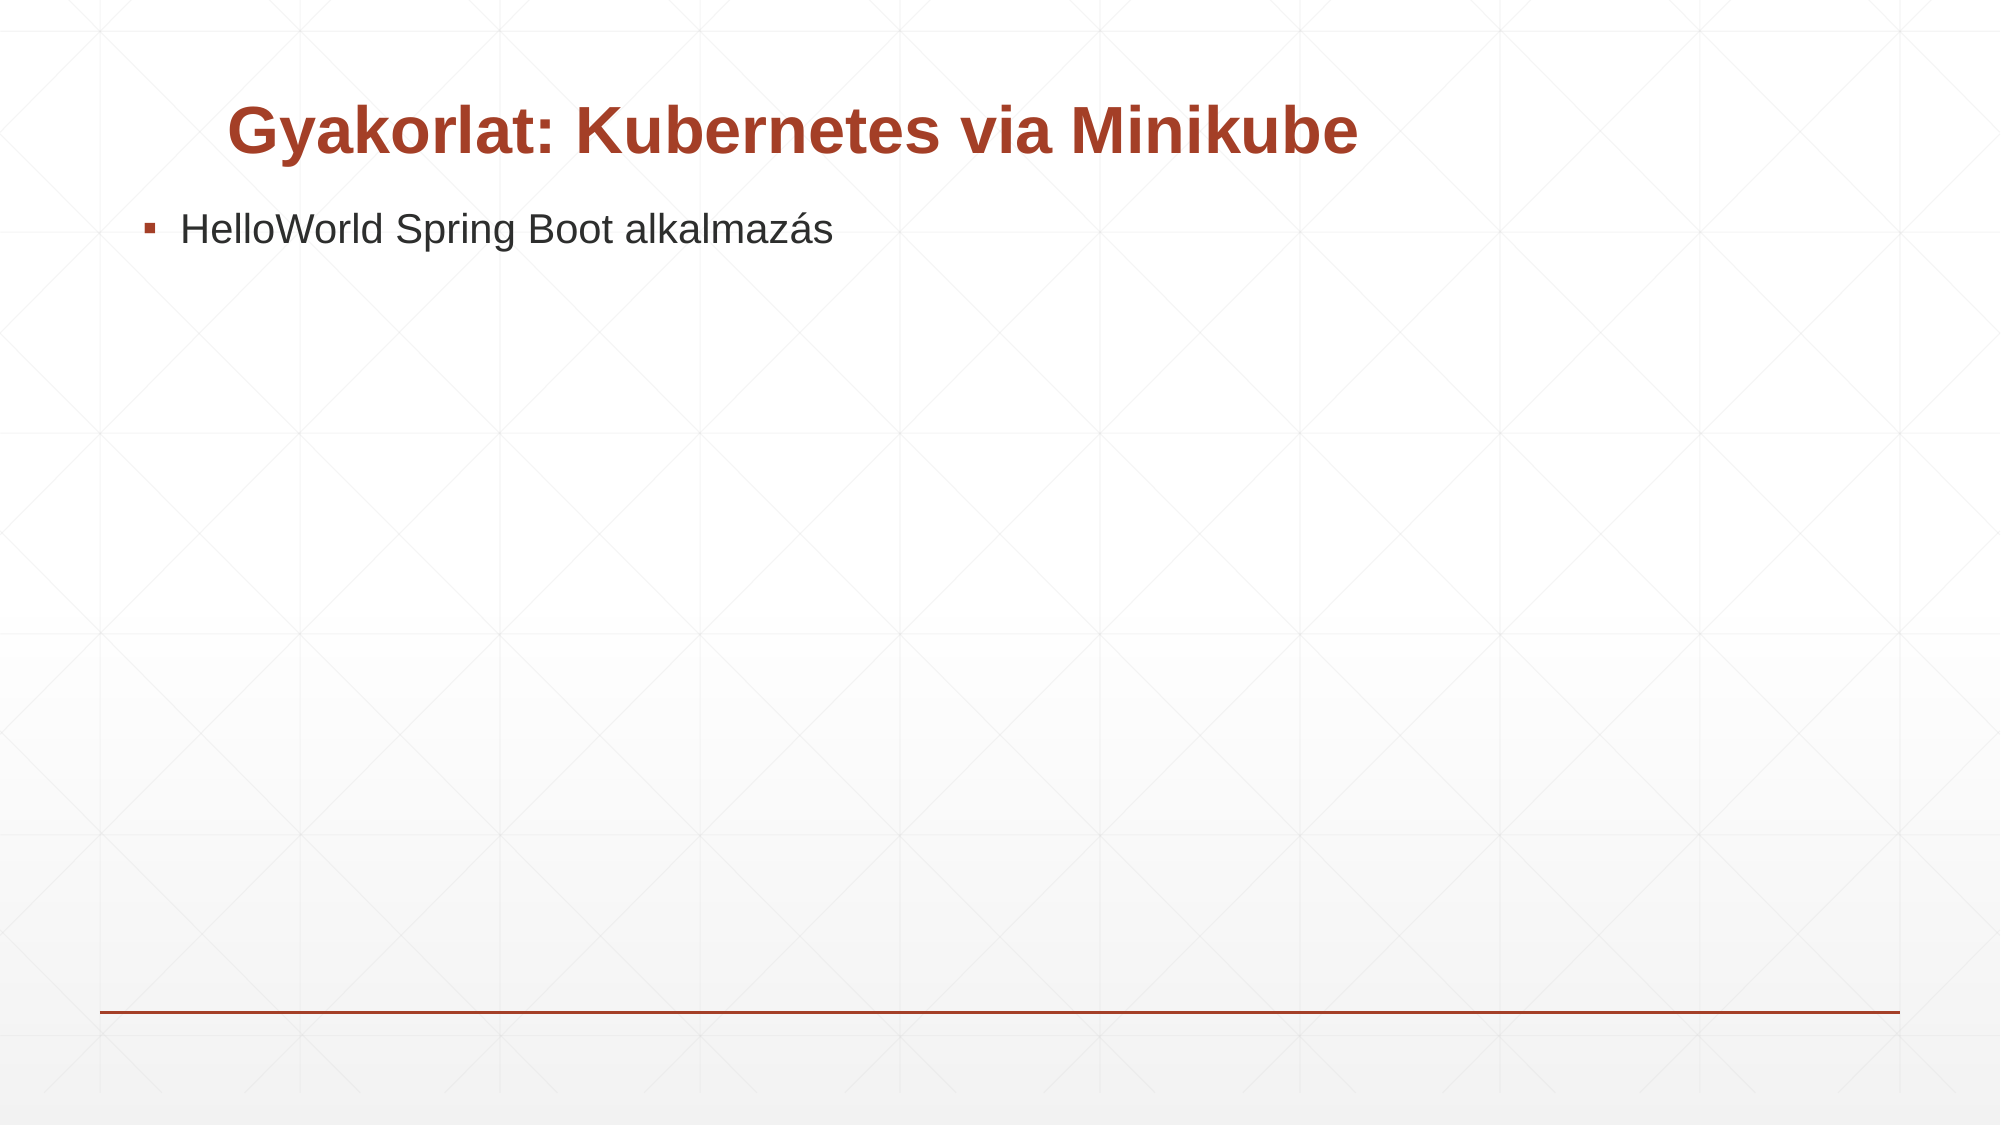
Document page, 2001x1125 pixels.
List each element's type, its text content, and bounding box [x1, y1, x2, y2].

title Gyakorlat: Kubernetes via Minikube [212, 82, 1788, 175]
list HelloWorld Spring Boot alkalmazás [127, 200, 1975, 950]
